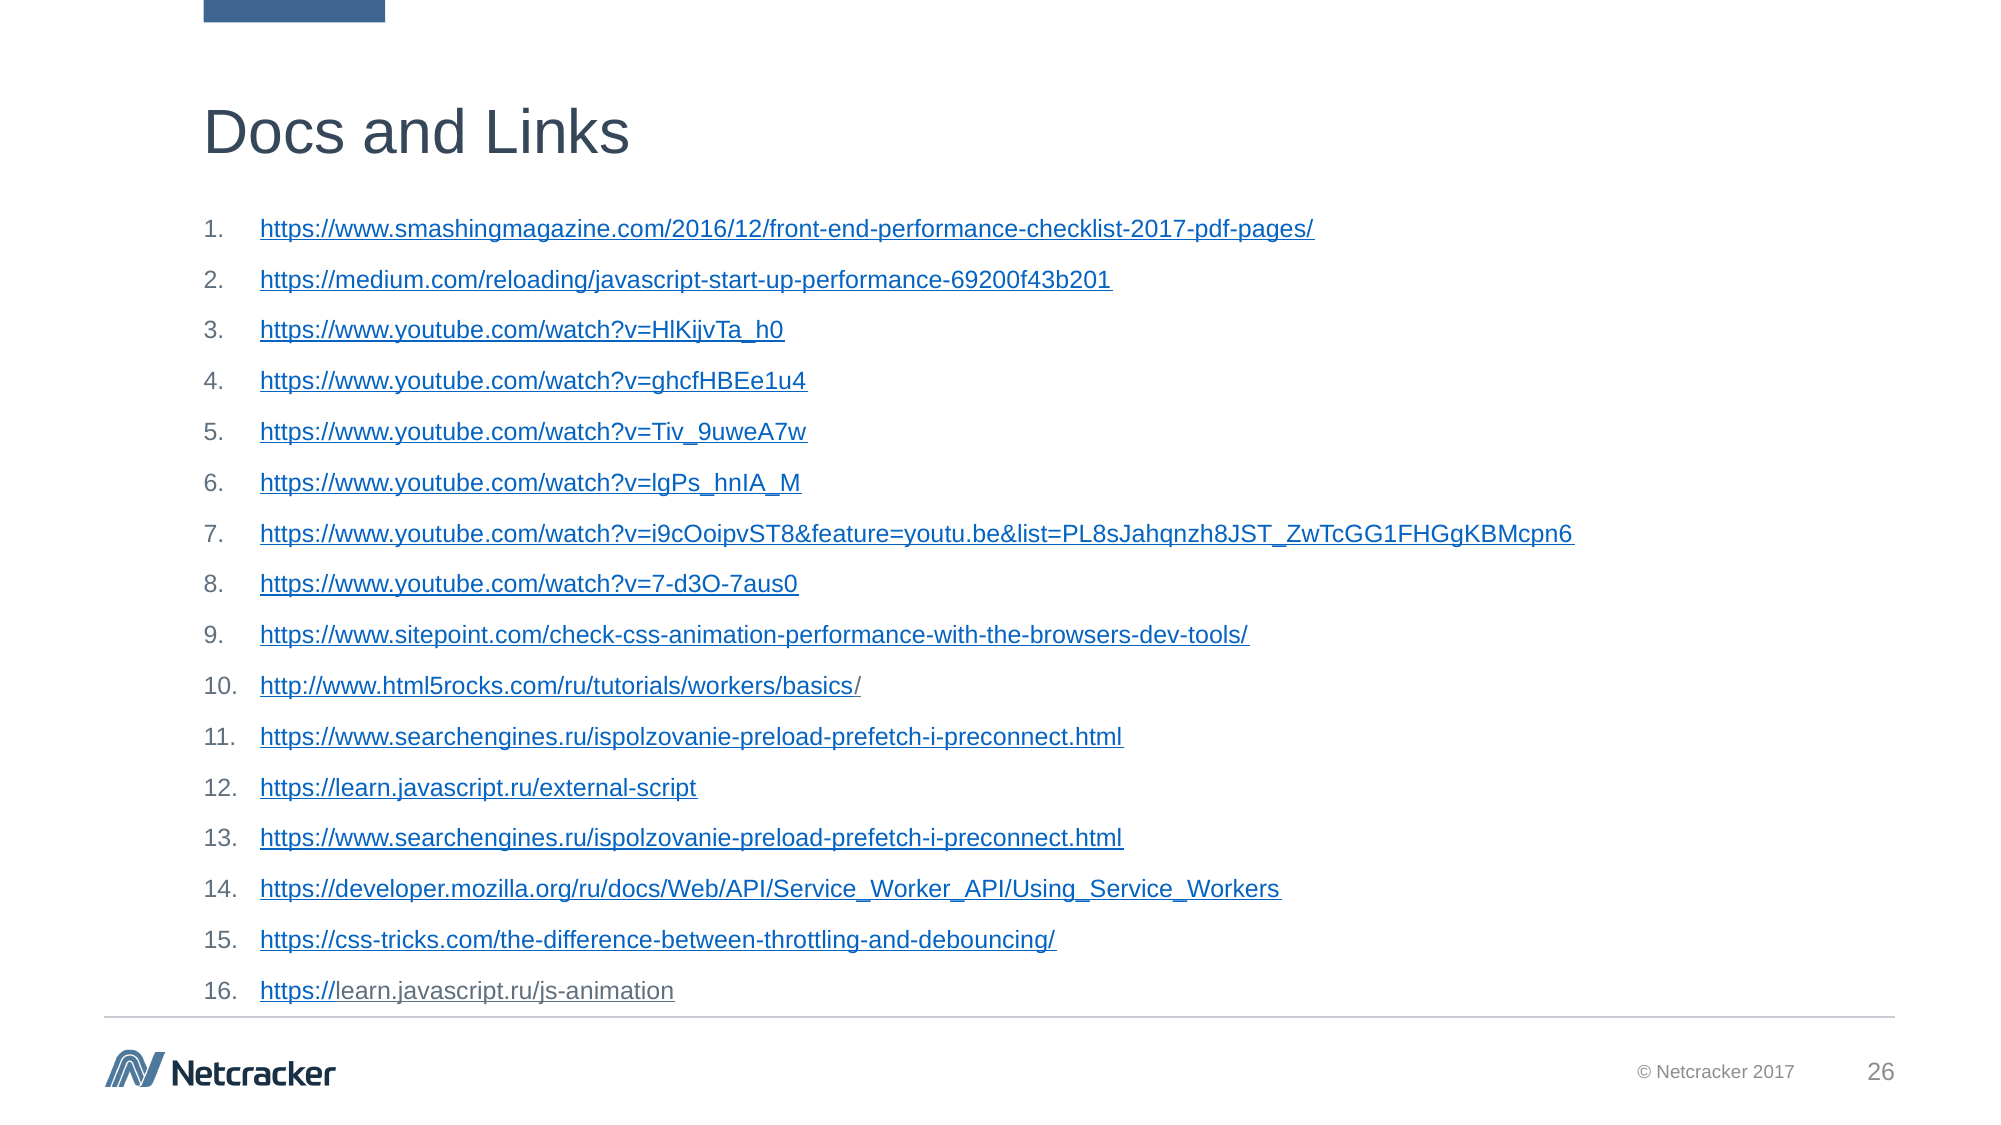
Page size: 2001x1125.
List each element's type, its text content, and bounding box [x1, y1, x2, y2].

list https://www.smashingmagazine.com/2016/12/front-end-performance-checklist-2017-pdf-pages/ https://medium.com/reloading/javascript-start-up-performance-69200f43b201 https://www.youtube.com/watch?v=HlKijvTa_h0 https://www.youtube.com/watch?v=ghcfHBEe1u4 https://www.youtube.com/watch?v=Tiv_9uweA7w https://www.youtube.com/watch?v=lgPs_hnIA_M https://www.youtube.com/watch?v=i9cOoipvST8&feature=youtu.be&list=PL8sJahqnzh8JST_ZwTcGG1FHGgKBMcpn6 https://www.youtube.com/watch?v=7-d3O-7aus0 https://www.sitepoint.com/check-css-animation-performance-with-the-browsers-dev-tools/ http://www.html5rocks.com/ru/tutorials/workers/basics/ https://www.searchengines.ru/ispolzovanie-preload-prefetch-i-preconnect.html https://learn.javascript.ru/external-script https://www.searchengines.ru/ispolzovanie-preload-prefetch-i-preconnect.html https://developer.mozilla.org/ru/docs/Web/API/Service_Worker_API/Using_Service_Workers https://css-tricks.com/the-difference-between-throttling-and-debouncing/ https://learn.javascript.ru/js-animation [203, 212, 1796, 995]
title Docs and Links [203, 97, 1796, 170]
picture [105, 1048, 336, 1087]
